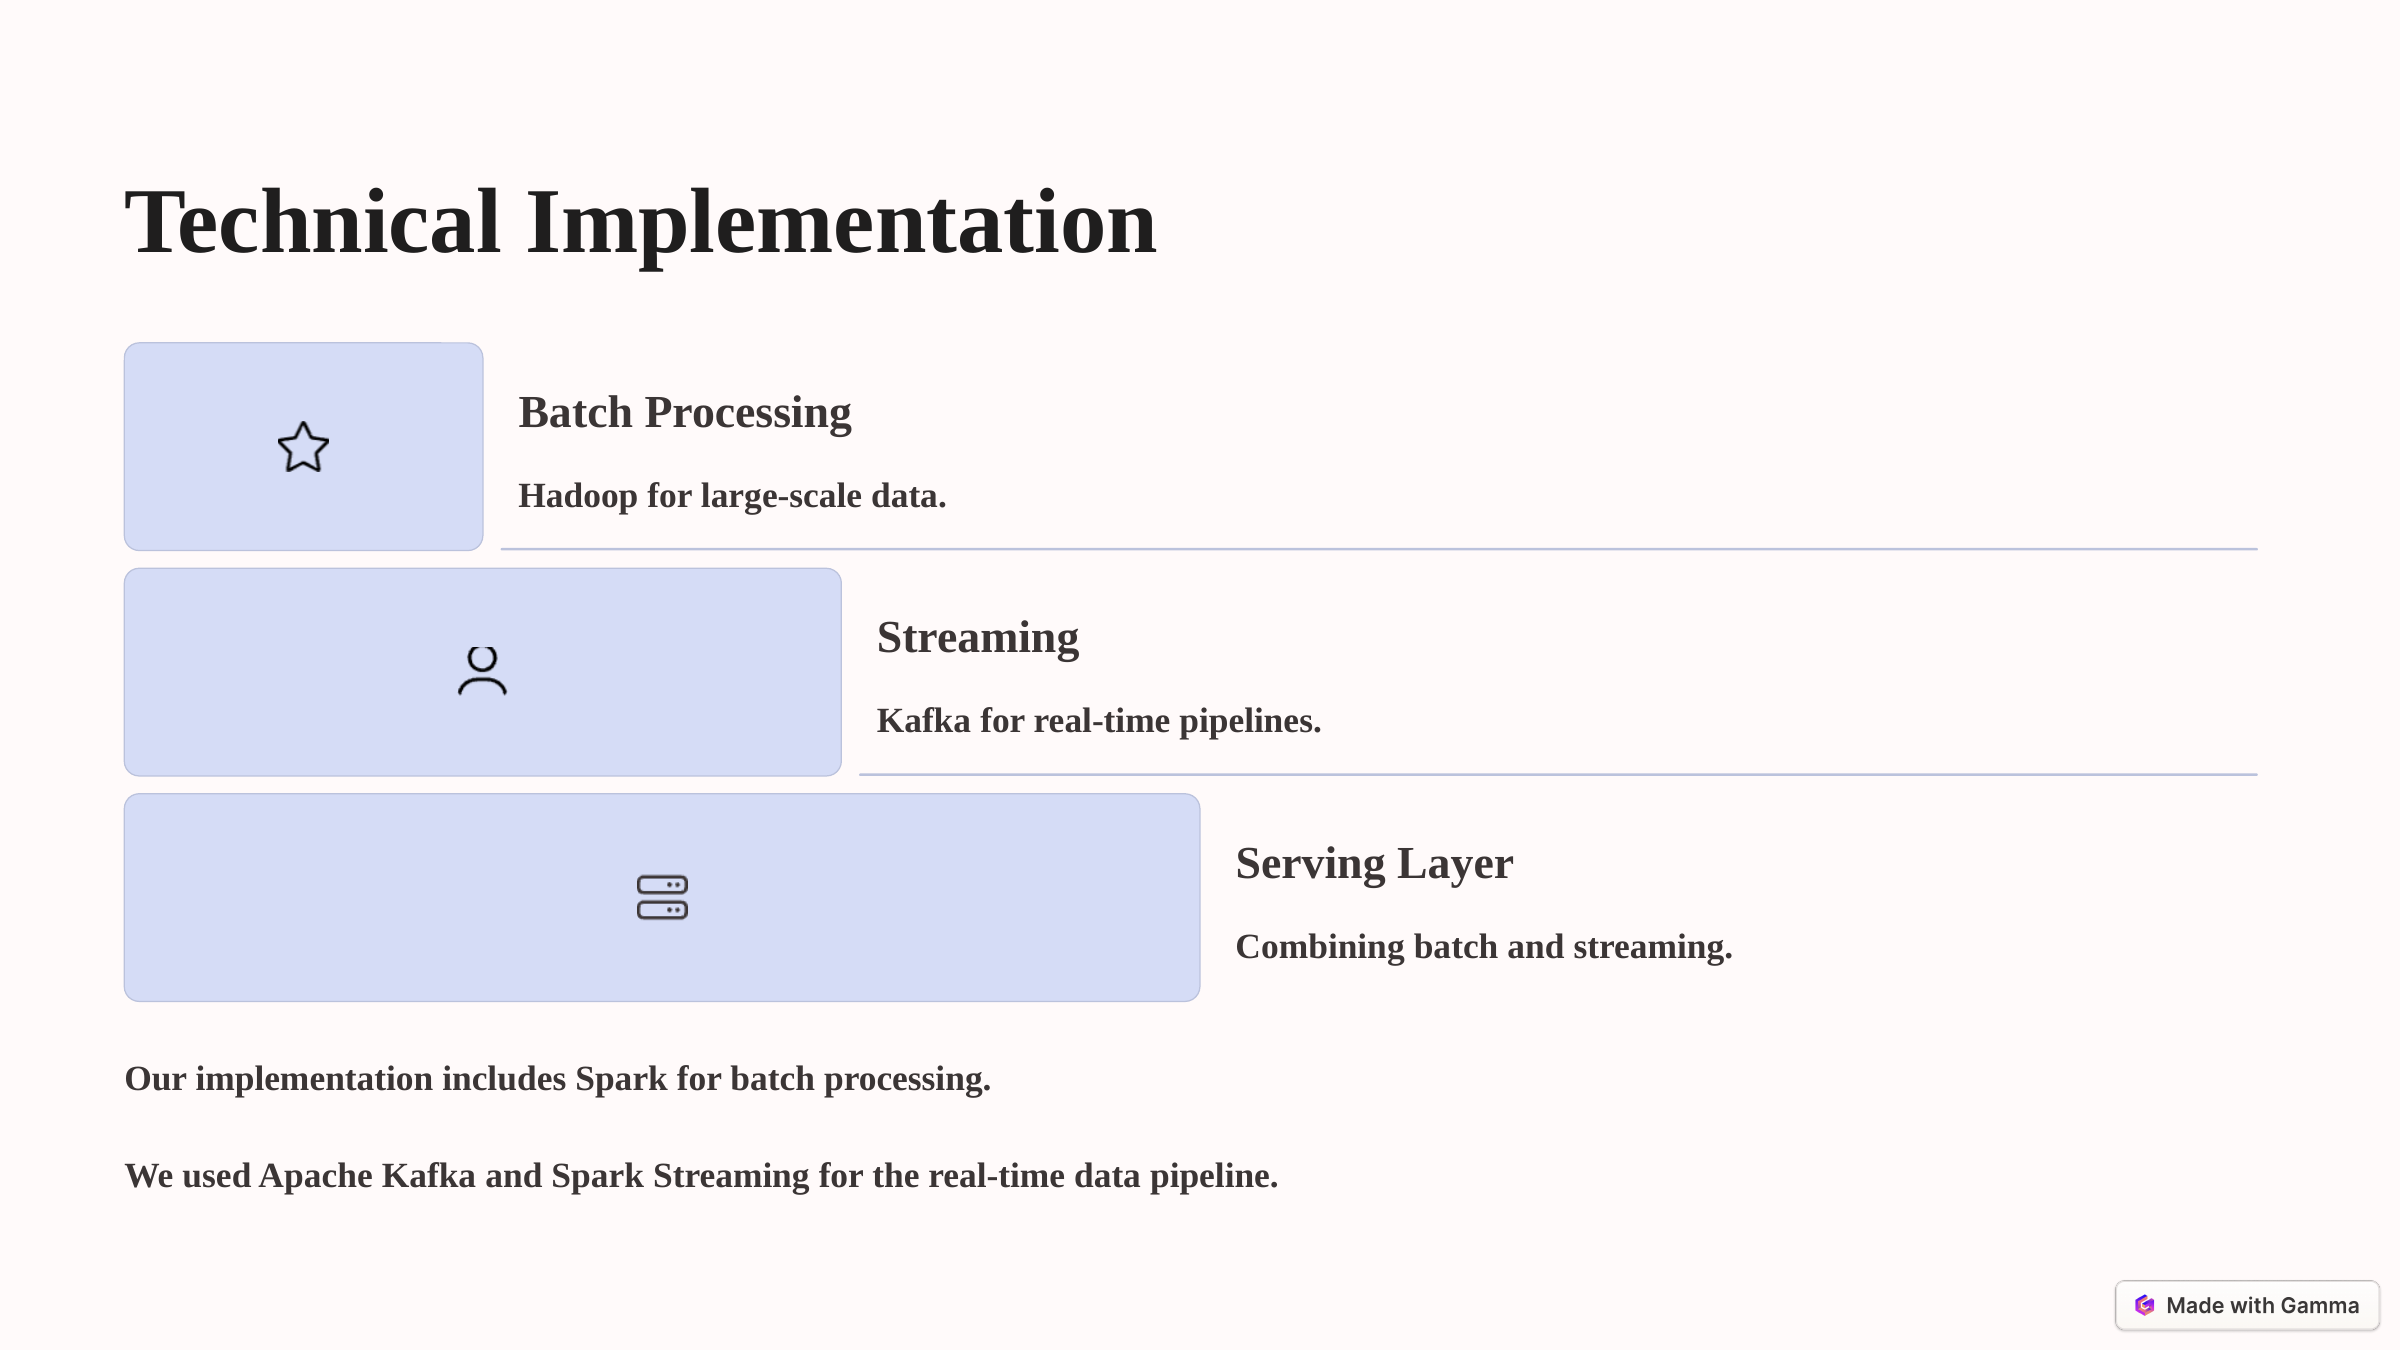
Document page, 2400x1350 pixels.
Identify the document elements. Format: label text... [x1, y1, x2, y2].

text_box [124, 793, 1200, 1002]
text_box Combining batch and streaming. [1235, 908, 1822, 966]
picture [457, 647, 508, 698]
text_box Batch Processing [518, 378, 987, 437]
picture [278, 421, 329, 472]
text_box [124, 568, 842, 776]
text_box Kafka for real-time pipelines. [876, 683, 1388, 741]
picture [637, 866, 688, 929]
picture [2106, 1271, 2389, 1339]
text_box We used Apache Kafka and Spark Streaming for the real-time data pipeline. [124, 1138, 2276, 1196]
text_box Serving Layer [1235, 829, 1704, 888]
text_box Technical Implementation [124, 154, 1376, 272]
text_box Streaming [876, 603, 1345, 663]
text_box [500, 547, 2258, 551]
text_box Hadoop for large-scale data. [518, 458, 1028, 515]
text_box [124, 342, 483, 551]
text_box Our implementation includes Spark for batch processing. [124, 1041, 2276, 1099]
